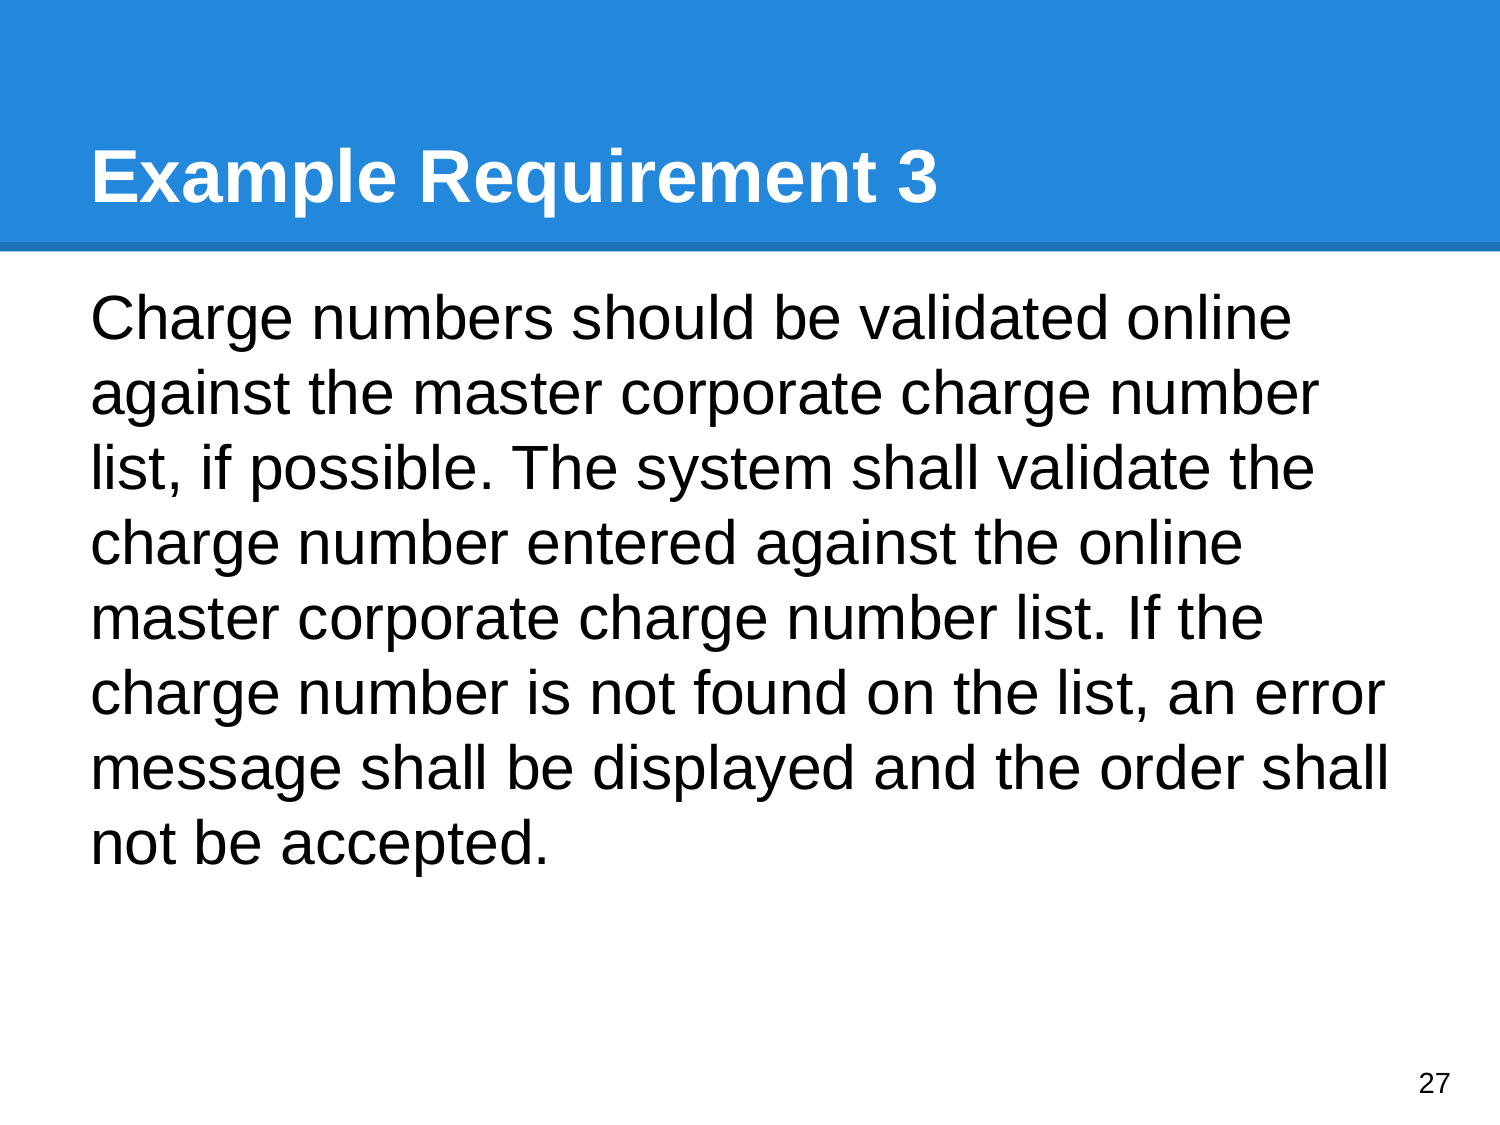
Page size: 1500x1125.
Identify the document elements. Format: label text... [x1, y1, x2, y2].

list Charge numbers should be validated online against the master corporate charge number list, if possible. The system shall validate the charge number entered against the online master corporate charge number list. If the charge number is not found on the list, an error message shall be displayed and the order shall not be accepted. [75, 262, 1425, 1078]
slide_number ‹#› [1403, 1038, 1494, 1125]
title Example Requirement 3 [75, 45, 1425, 233]
